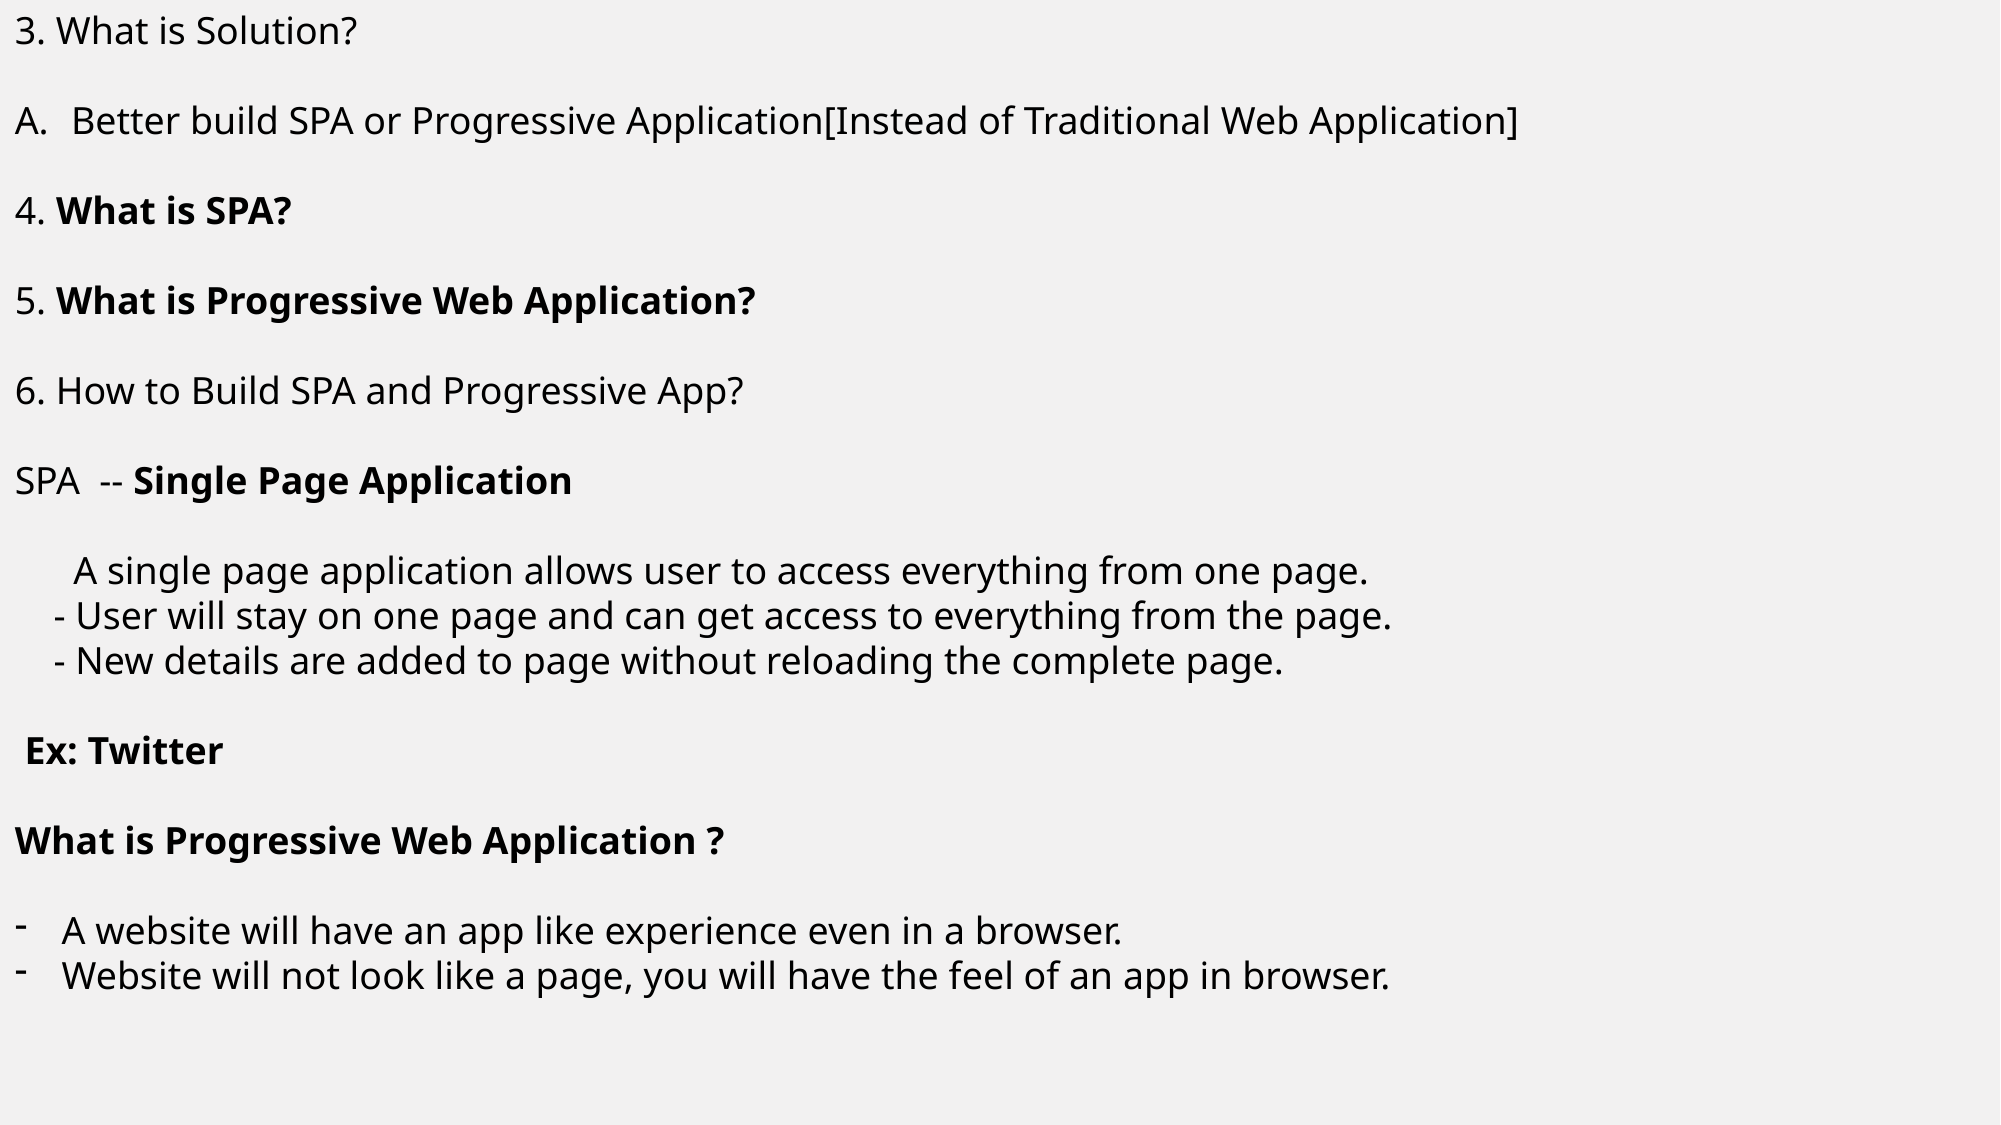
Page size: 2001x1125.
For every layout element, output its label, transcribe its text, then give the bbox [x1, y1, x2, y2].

text_box 3. What is Solution? Better build SPA or Progressive Application[Instead of Traditional Web Application] 4. What is SPA? 5. What is Progressive Web Application? 6. How to Build SPA and Progressive App? SPA -- Single Page Application A single page application allows user to access everything from one page. - User will stay on one page and can get access to everything from the page. - New details are added to page without reloading the complete page. Ex: Twitter What is Progressive Web Application ? A website will have an app like experience even in a browser. Website will not look like a page, you will have the feel of an app in browser. [0, 0, 2000, 1125]
